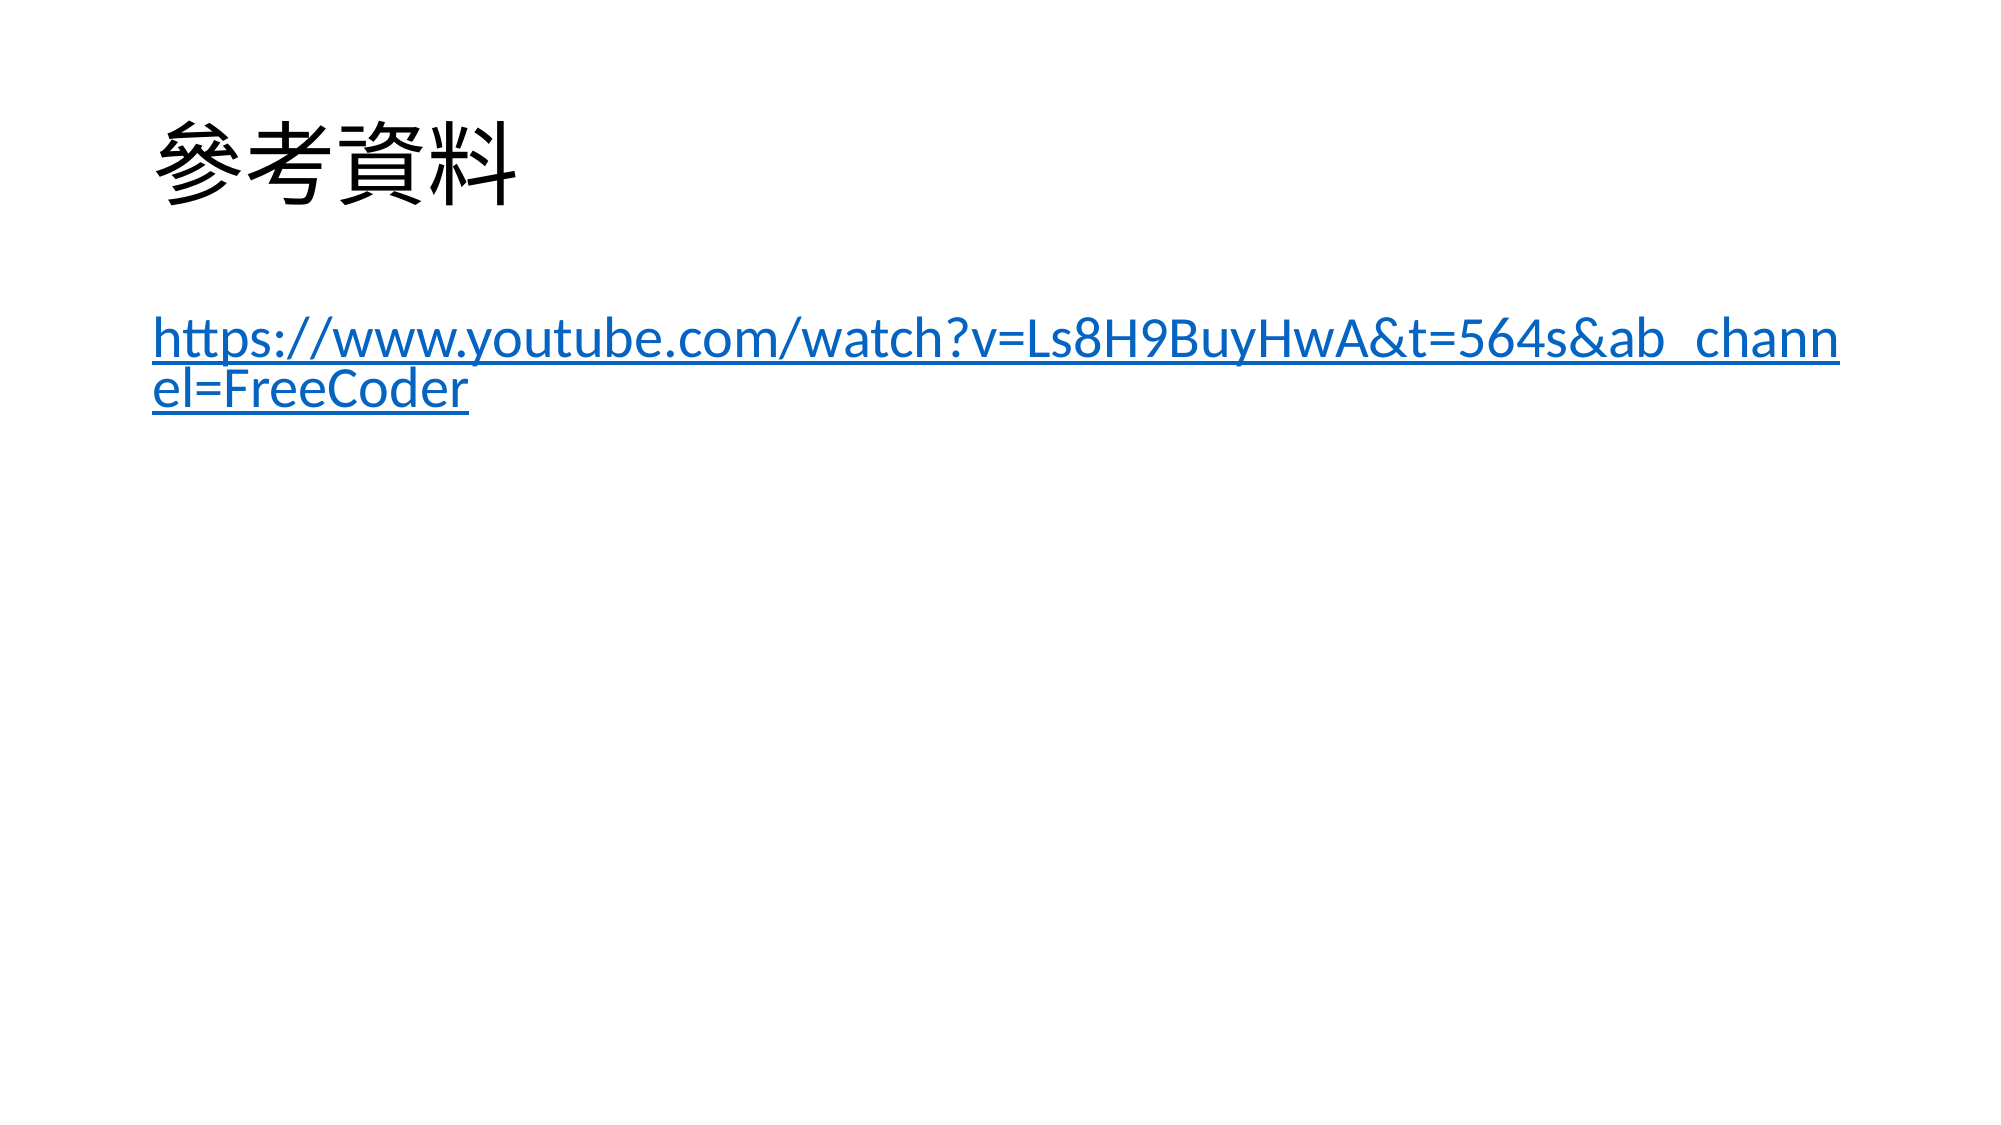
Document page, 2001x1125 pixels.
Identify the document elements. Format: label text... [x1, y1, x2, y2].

list https://www.youtube.com/watch?v=Ls8H9BuyHwA&t=564s&ab_channel=FreeCoder [137, 299, 1863, 1014]
title 參考資料 [137, 59, 1863, 278]
